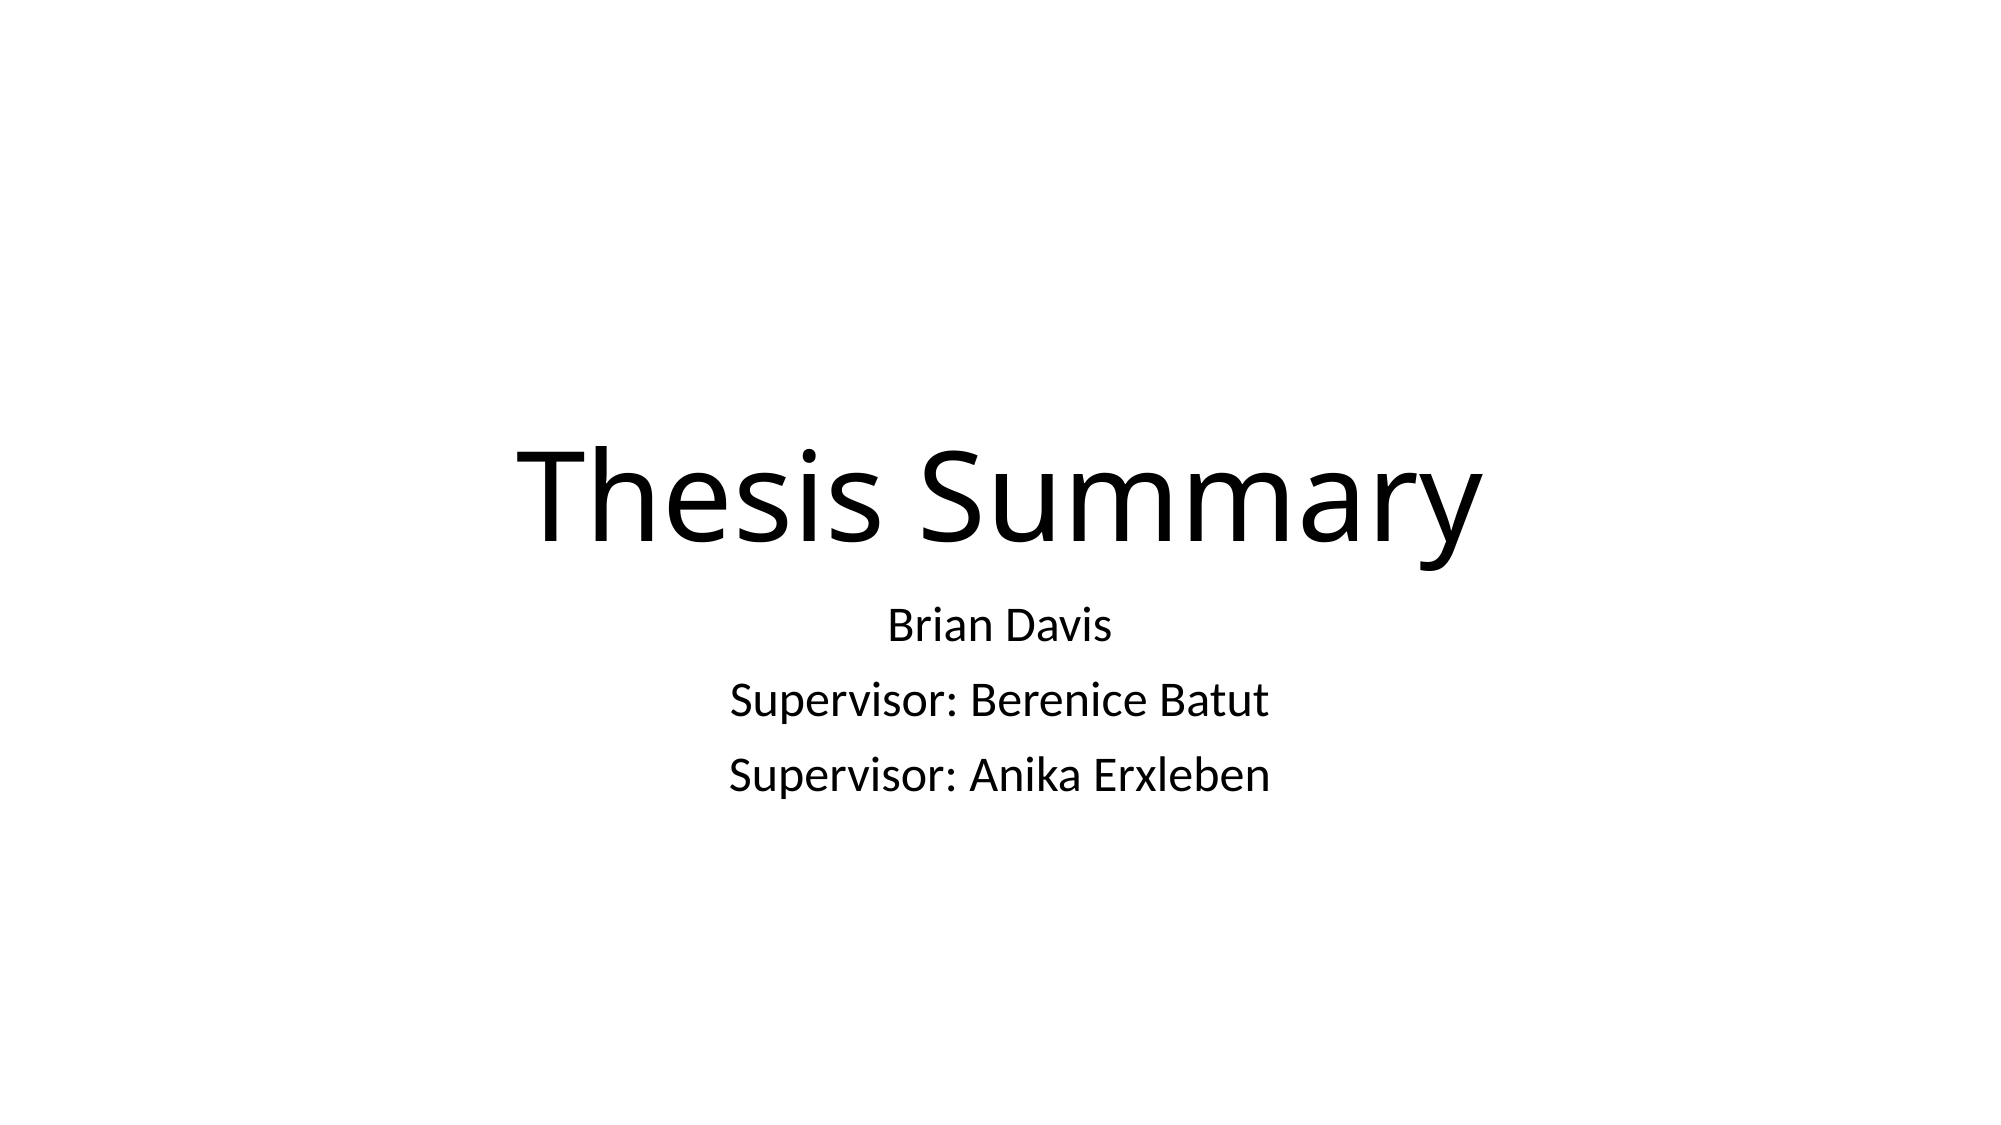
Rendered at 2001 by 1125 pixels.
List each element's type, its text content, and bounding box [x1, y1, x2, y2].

subtitle Brian Davis Supervisor: Berenice Batut Supervisor: Anika Erxleben [249, 590, 1750, 863]
title Thesis Summary [249, 184, 1750, 576]
